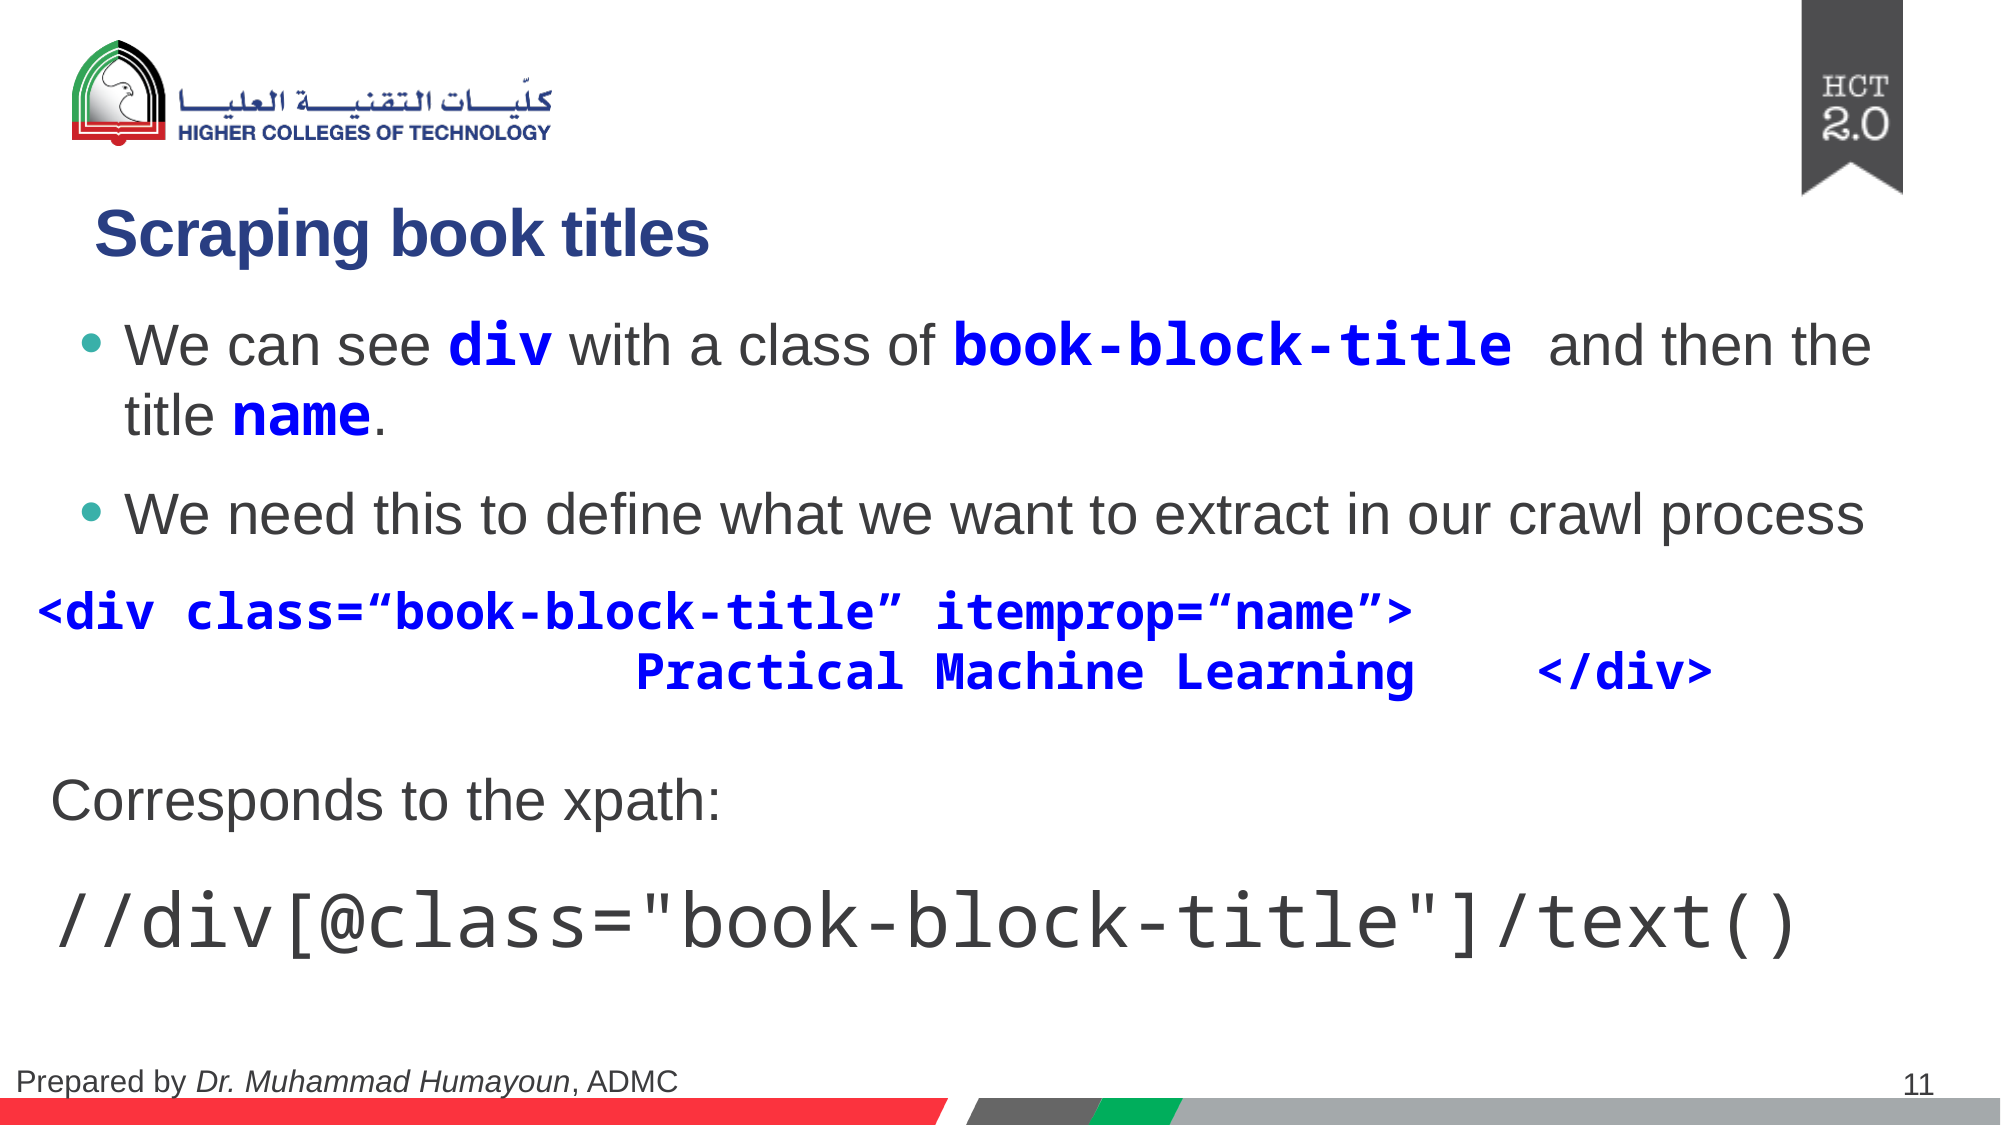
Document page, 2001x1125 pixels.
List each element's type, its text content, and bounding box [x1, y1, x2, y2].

picture [72, 40, 552, 146]
list We can see div with a class of book-block-title and then the title name. We need this to define what we want to extract in our crawl process [79, 299, 1888, 1057]
text_box Corresponds to the xpath: //div[@class="book-block-title"]/text() [36, 755, 1821, 970]
text_box <div class=“book-block-title” itemprop=“name”> Practical Machine Learning </div> [20, 572, 1731, 707]
slide_number 11 [1887, 1056, 1972, 1117]
title Scraping book titles [79, 160, 1888, 278]
